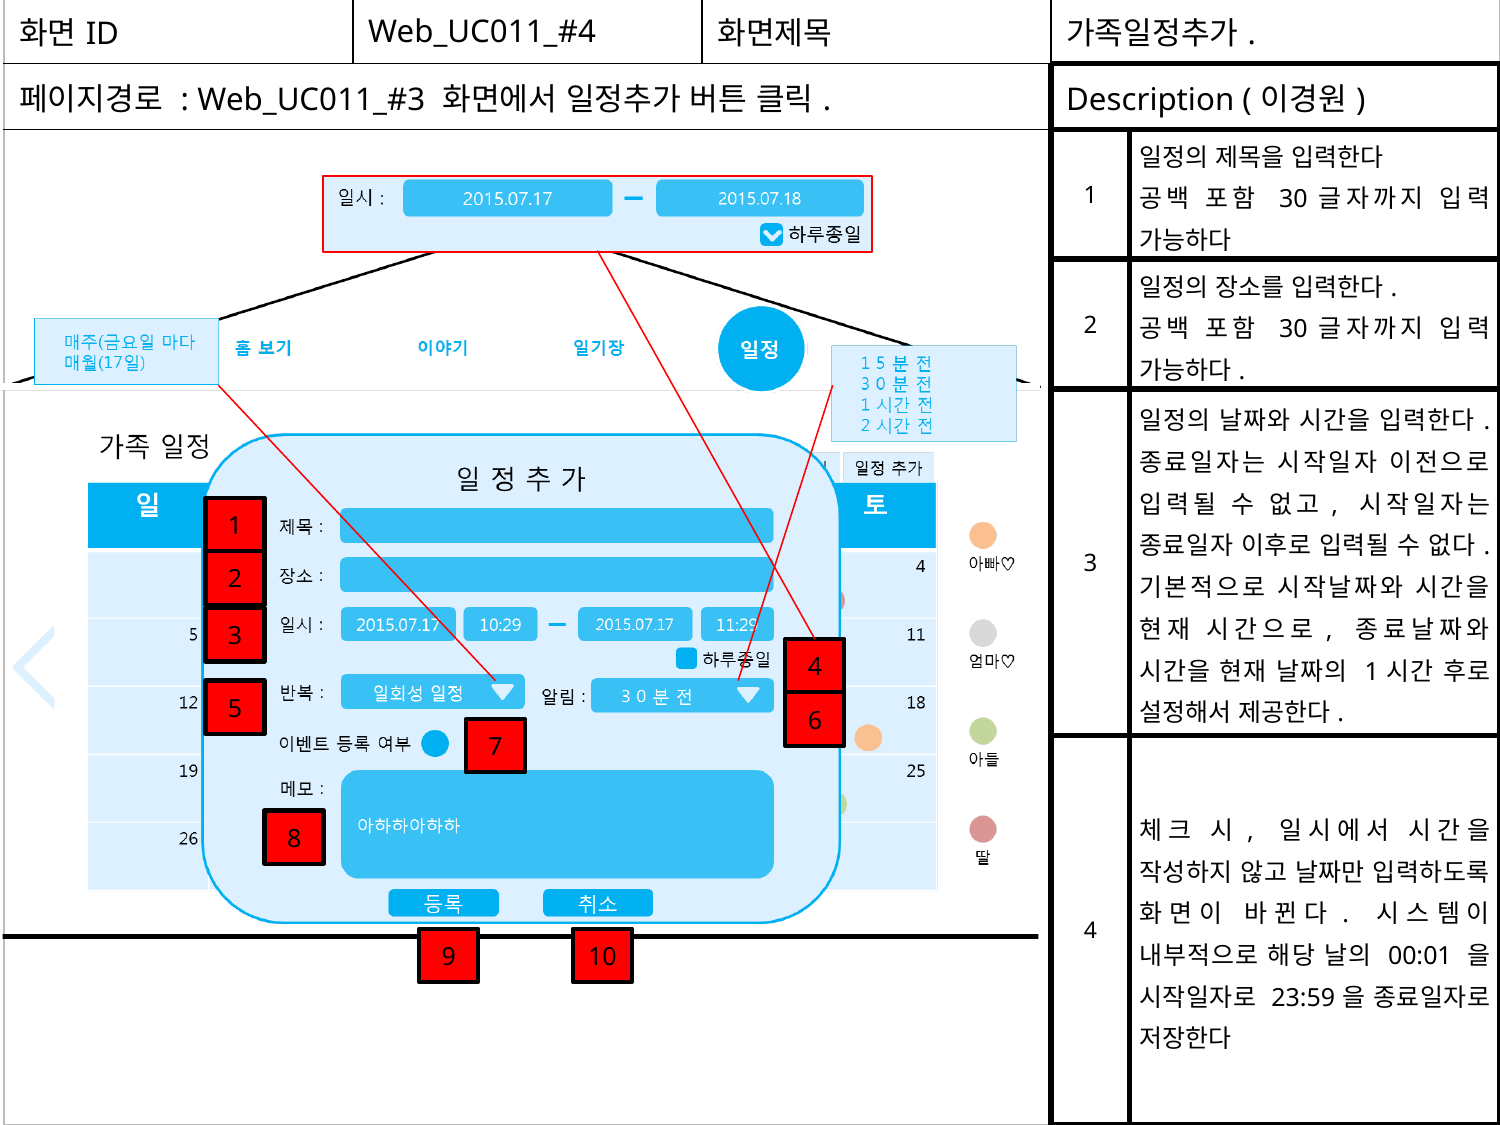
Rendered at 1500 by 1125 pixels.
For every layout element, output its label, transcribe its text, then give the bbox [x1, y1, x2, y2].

table_cell 1 [1054, 132, 1127, 256]
table_header 화면제목 [703, 0, 1050, 63]
picture [0, 177, 1041, 940]
table_cell 체크 시, 일시에서 시간을 작성하지 않고 날짜만 입력하도록 화면이 바뀐다. 시스템이 내부적으로 해당 날의 00:01 을 시작일자로 23:59을 종료일자로 저장한다 [1132, 738, 1497, 1122]
table_header 가족일정추가. [1052, 0, 1499, 61]
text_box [737, 385, 833, 681]
text_box 10 [571, 948, 634, 984]
table_cell 페이지경로 : Web_UC011_#3 화면에서 일정추가 버튼 클릭. [5, 64, 1048, 129]
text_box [597, 250, 816, 640]
table_cell 일정의 날짜와 시간을 입력한다. 종료일자는 시작일자 이전으로 입력될 수 없고, 시작일자는 종료일자 이후로 입력될 수 없다. 기본적으로 시작날짜와 시간을 현재 시간으로, 종료날짜와 시간을 현재 날짜의 1시간 후로 설정해서 제공한다. [1132, 392, 1497, 733]
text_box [218, 385, 496, 681]
table_cell 일정의 장소를 입력한다. 공백 포함 30글자까지 입력 가능하다. [1132, 262, 1497, 386]
table_header Web_UC011_#4 [354, 0, 701, 63]
table_cell Description (이경원) [1054, 66, 1497, 127]
text_box 9 [417, 948, 480, 984]
table_cell 일정의 제목을 입력한다 공백 포함 30글자까지 입력 가능하다 [1132, 132, 1497, 256]
table_cell 3 [1054, 392, 1127, 733]
table_cell 2 [1054, 262, 1127, 386]
table_cell 4 [1054, 738, 1127, 1122]
table_header 화면ID [5, 0, 352, 63]
table_cell [5, 130, 1048, 1124]
